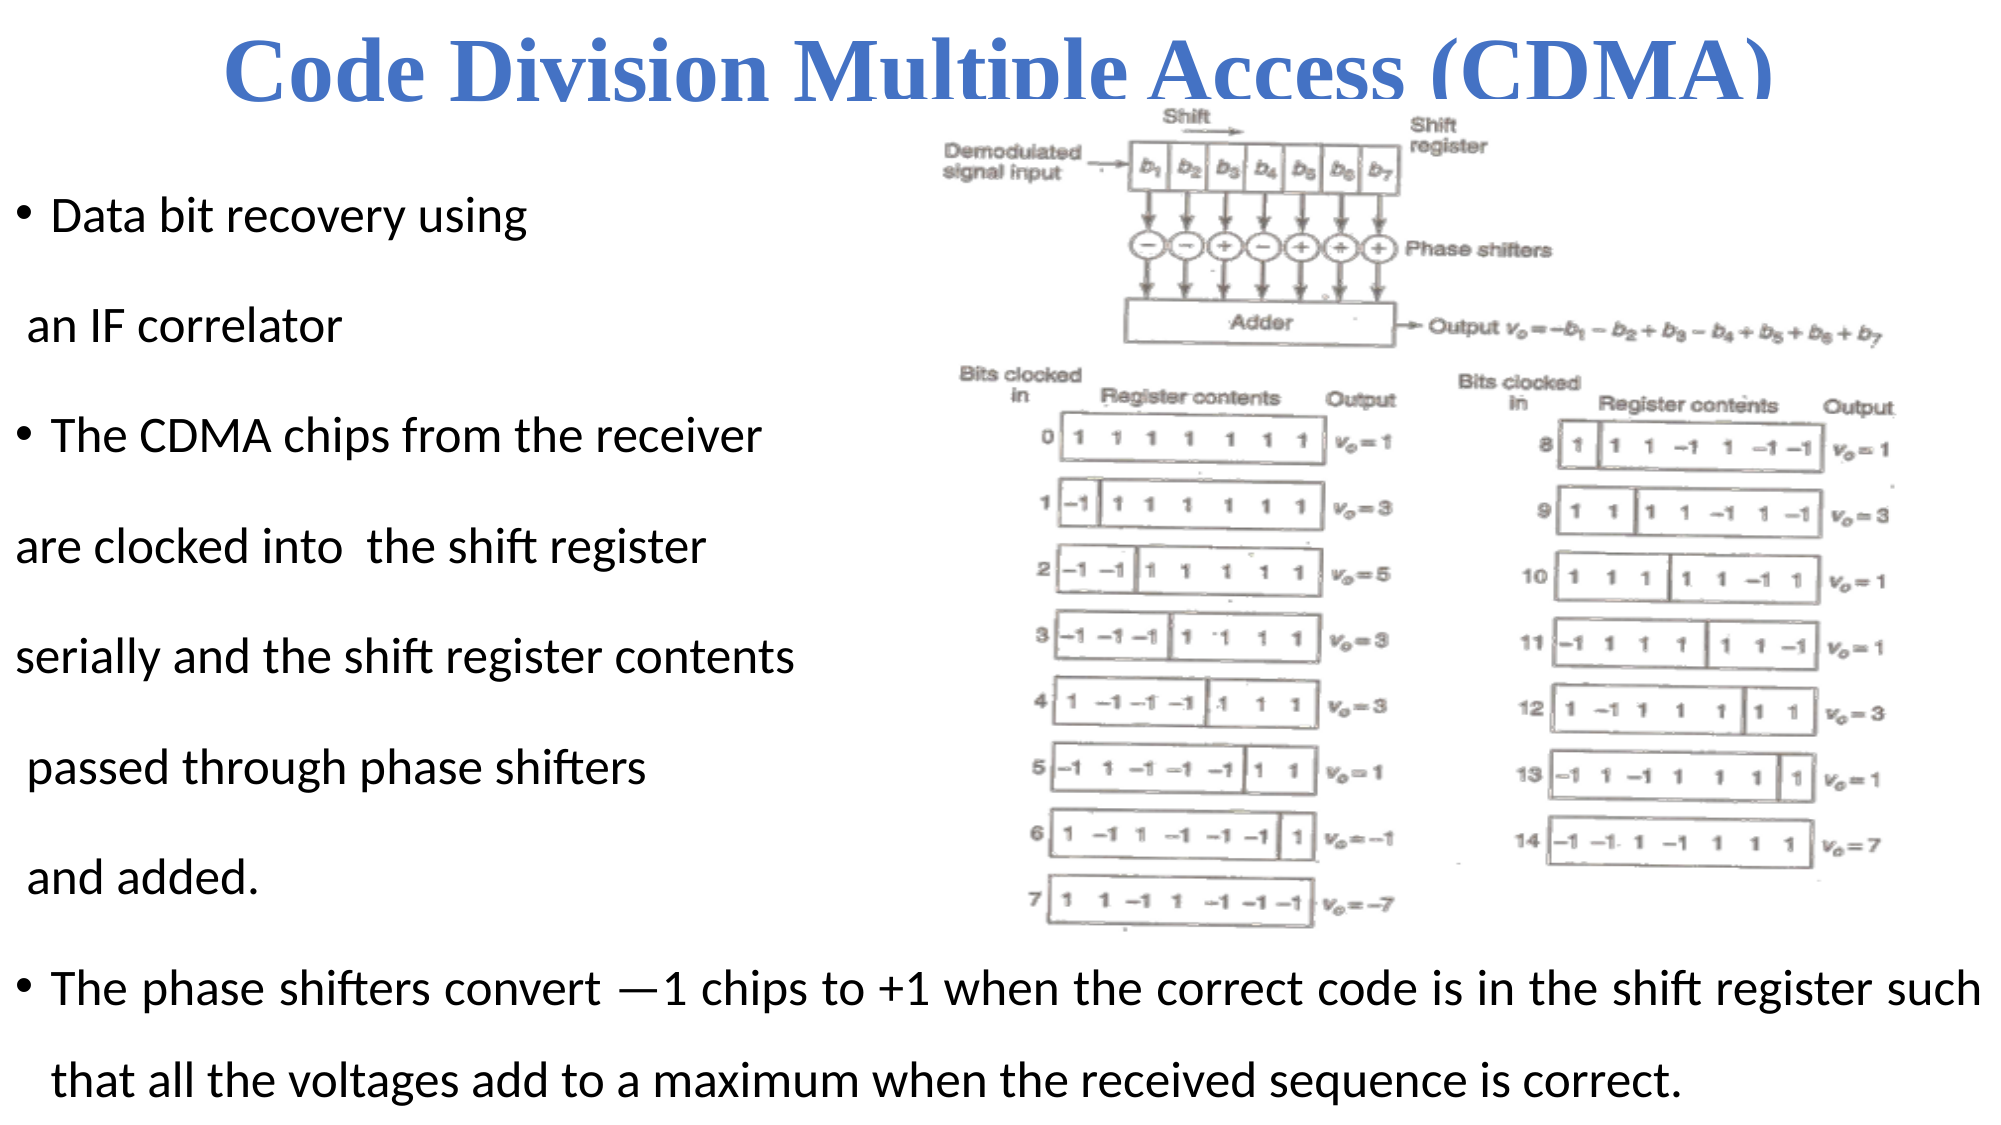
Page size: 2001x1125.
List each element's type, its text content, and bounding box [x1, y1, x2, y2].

picture [872, 99, 2000, 963]
title Code Division Multiple Access (CDMA) [0, 0, 2000, 142]
list Data bit recovery using an IF correlator The CDMA chips from the receiver are clocked into the shift register serially and the shift register contents passed through phase shifters and added. The phase shifters convert —1 chips to +1 when the correct code is in the shift register such that all the voltages add to a maximum when the received sequence is correct. [0, 142, 2000, 1125]
